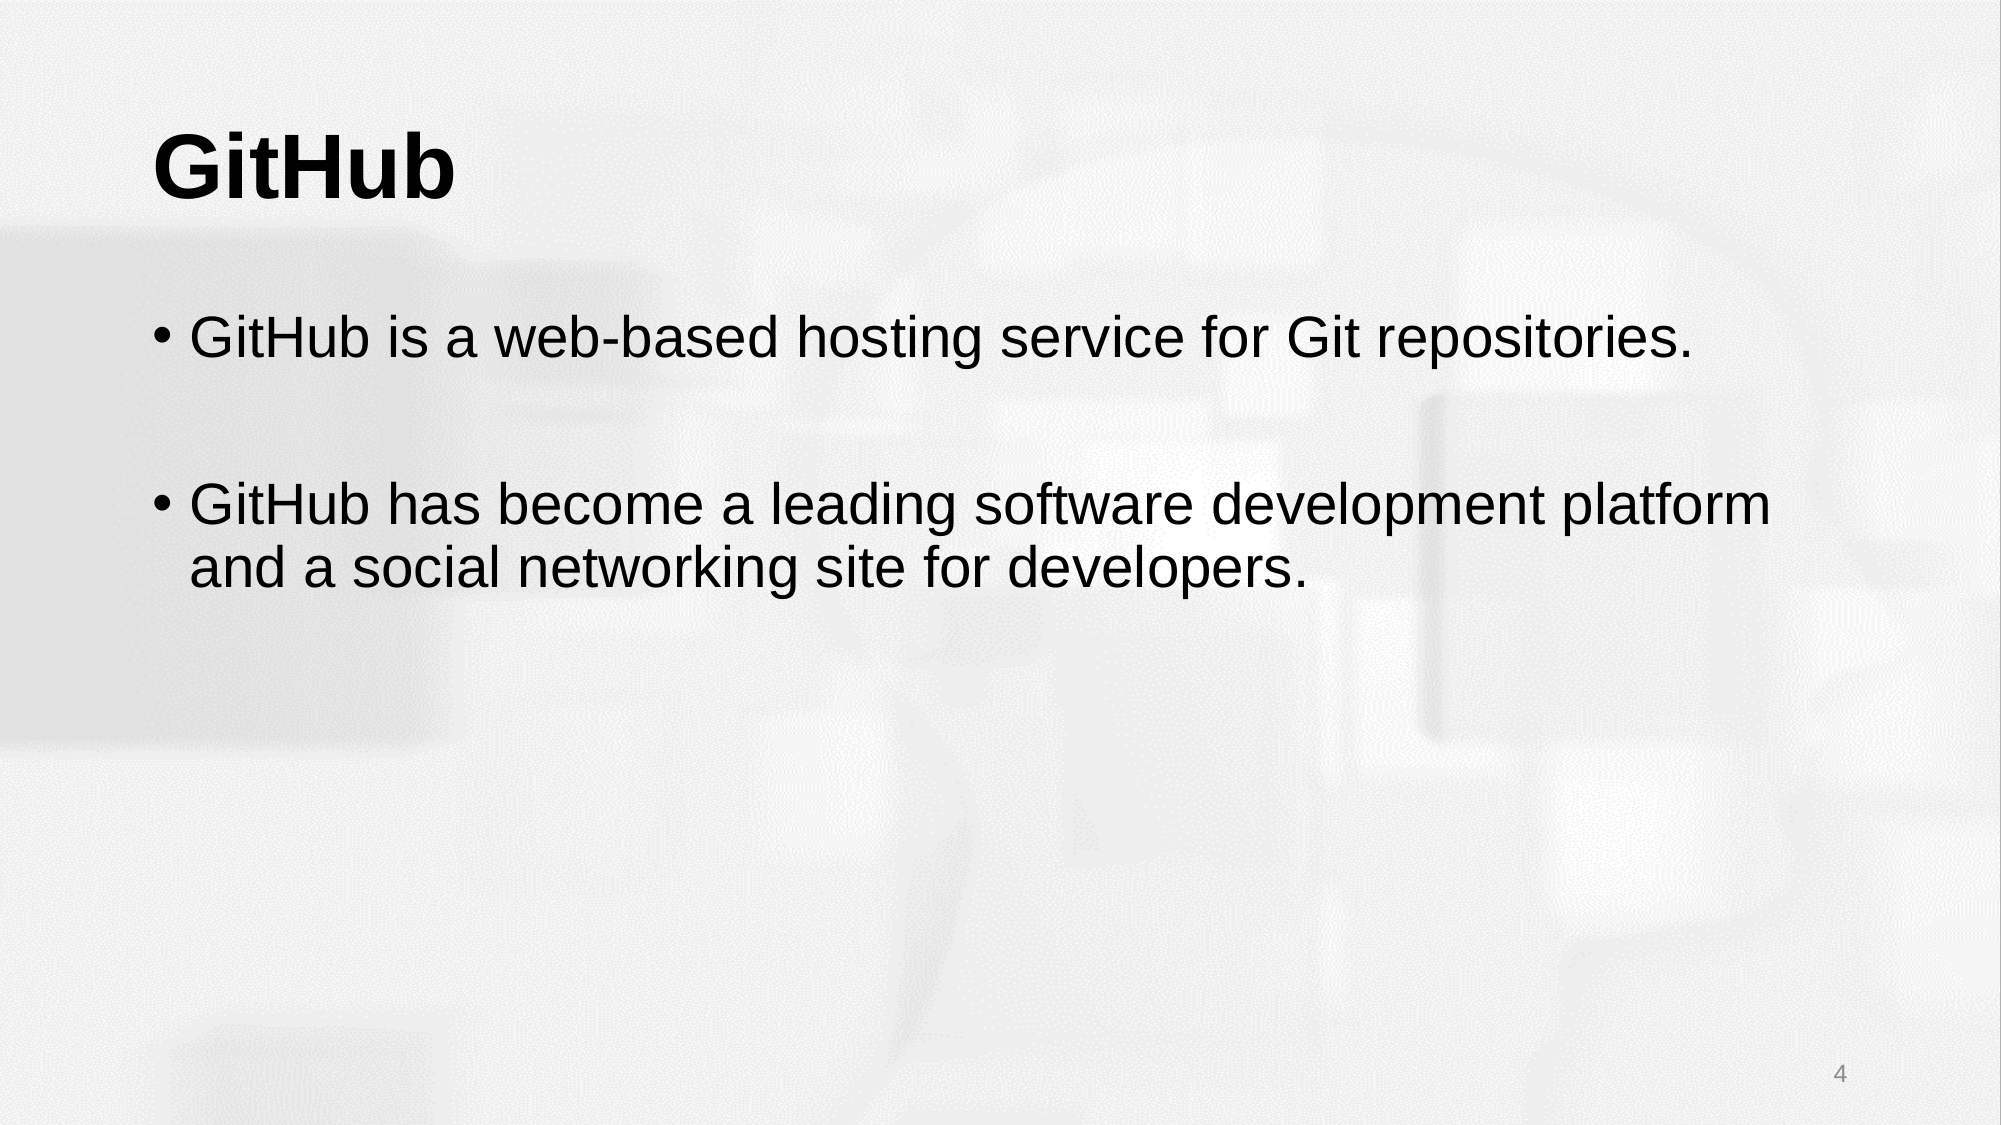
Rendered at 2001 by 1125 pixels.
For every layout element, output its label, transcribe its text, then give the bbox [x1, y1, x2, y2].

slide_number 4 [1412, 1042, 1863, 1103]
picture [0, 0, 2001, 1125]
list GitHub is a web-based hosting service for Git repositories. GitHub has become a leading software development platform and a social networking site for developers. [137, 299, 1863, 1014]
title GitHub [137, 59, 1863, 278]
